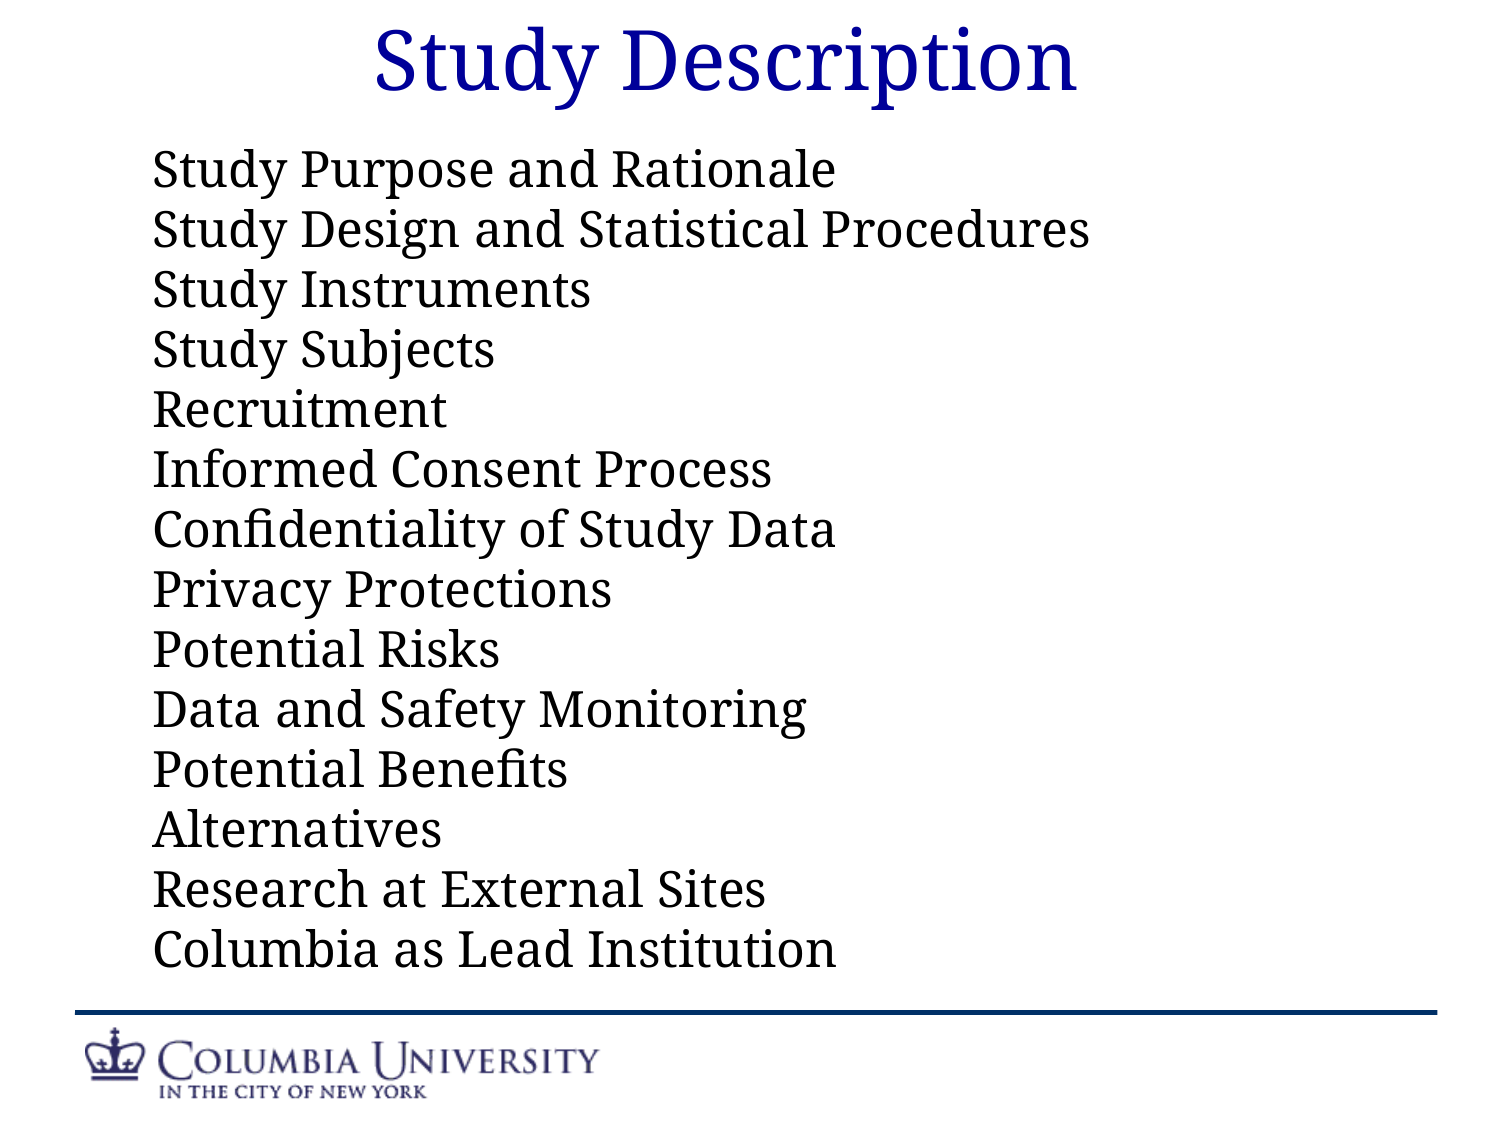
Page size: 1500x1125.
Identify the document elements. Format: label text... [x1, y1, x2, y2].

text_box Study Description Study Purpose and Rationale Study Design and Statistical Procedures Study Instruments Study Subjects Recruitment Informed Consent Process Confidentiality of Study Data Privacy Protections Potential Risks Data and Safety Monitoring Potential Benefits Alternatives Research at External Sites Columbia as Lead Institution [137, 0, 1338, 1125]
picture [85, 1023, 137, 1100]
